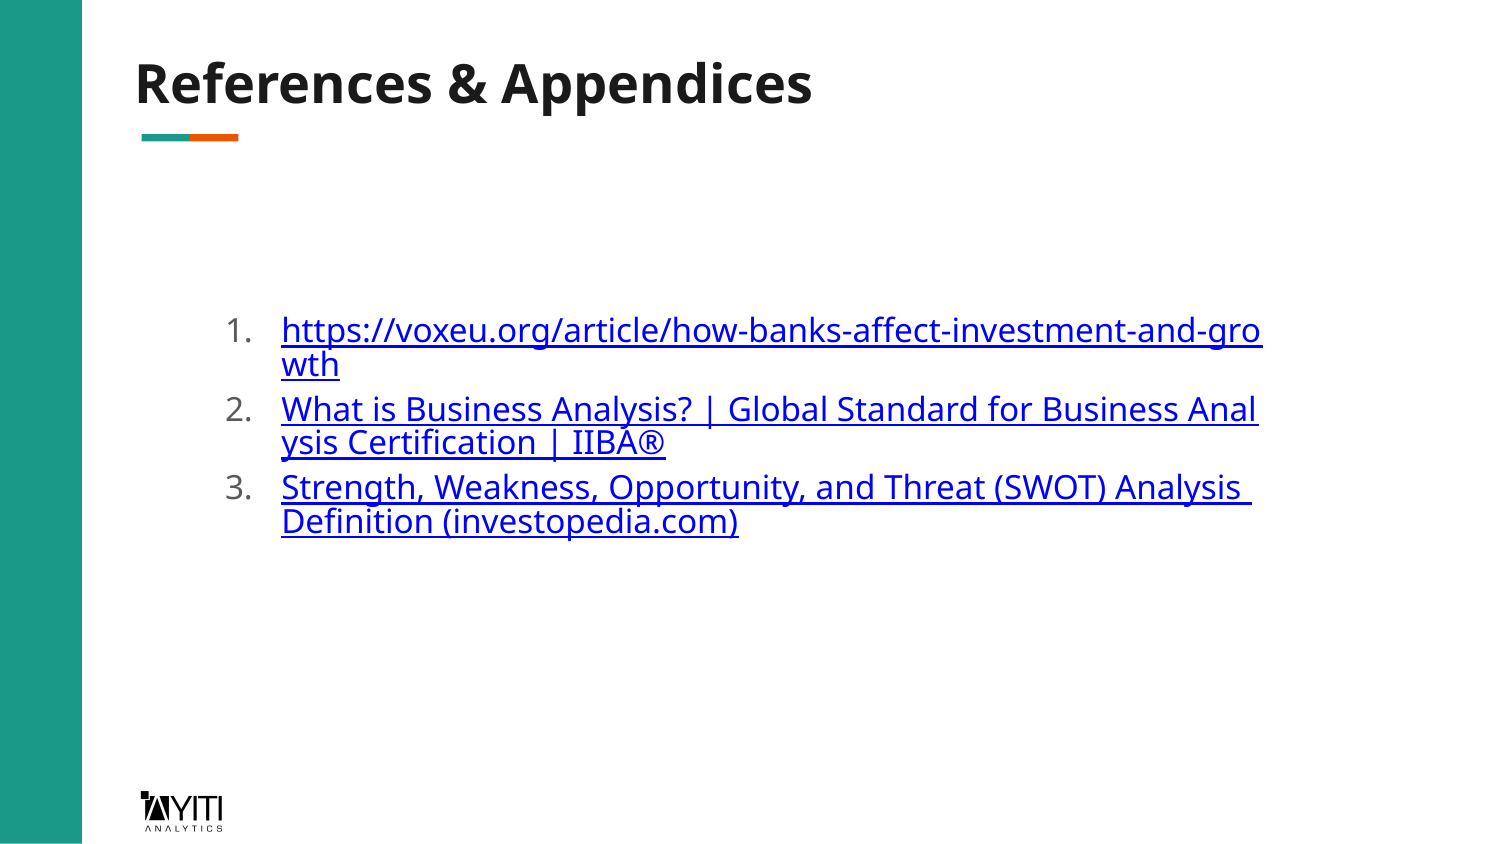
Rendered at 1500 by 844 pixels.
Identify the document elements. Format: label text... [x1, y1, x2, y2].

subtitle https://voxeu.org/article/how-banks-affect-investment-and-growth What is Business Analysis? | Global Standard for Business Analysis Certification | IIBA® Strength, Weakness, Opportunity, and Threat (SWOT) Analysis Definition (investopedia.com) [225, 309, 1275, 799]
picture [140, 791, 222, 832]
title References & Appendices [134, 49, 1366, 191]
